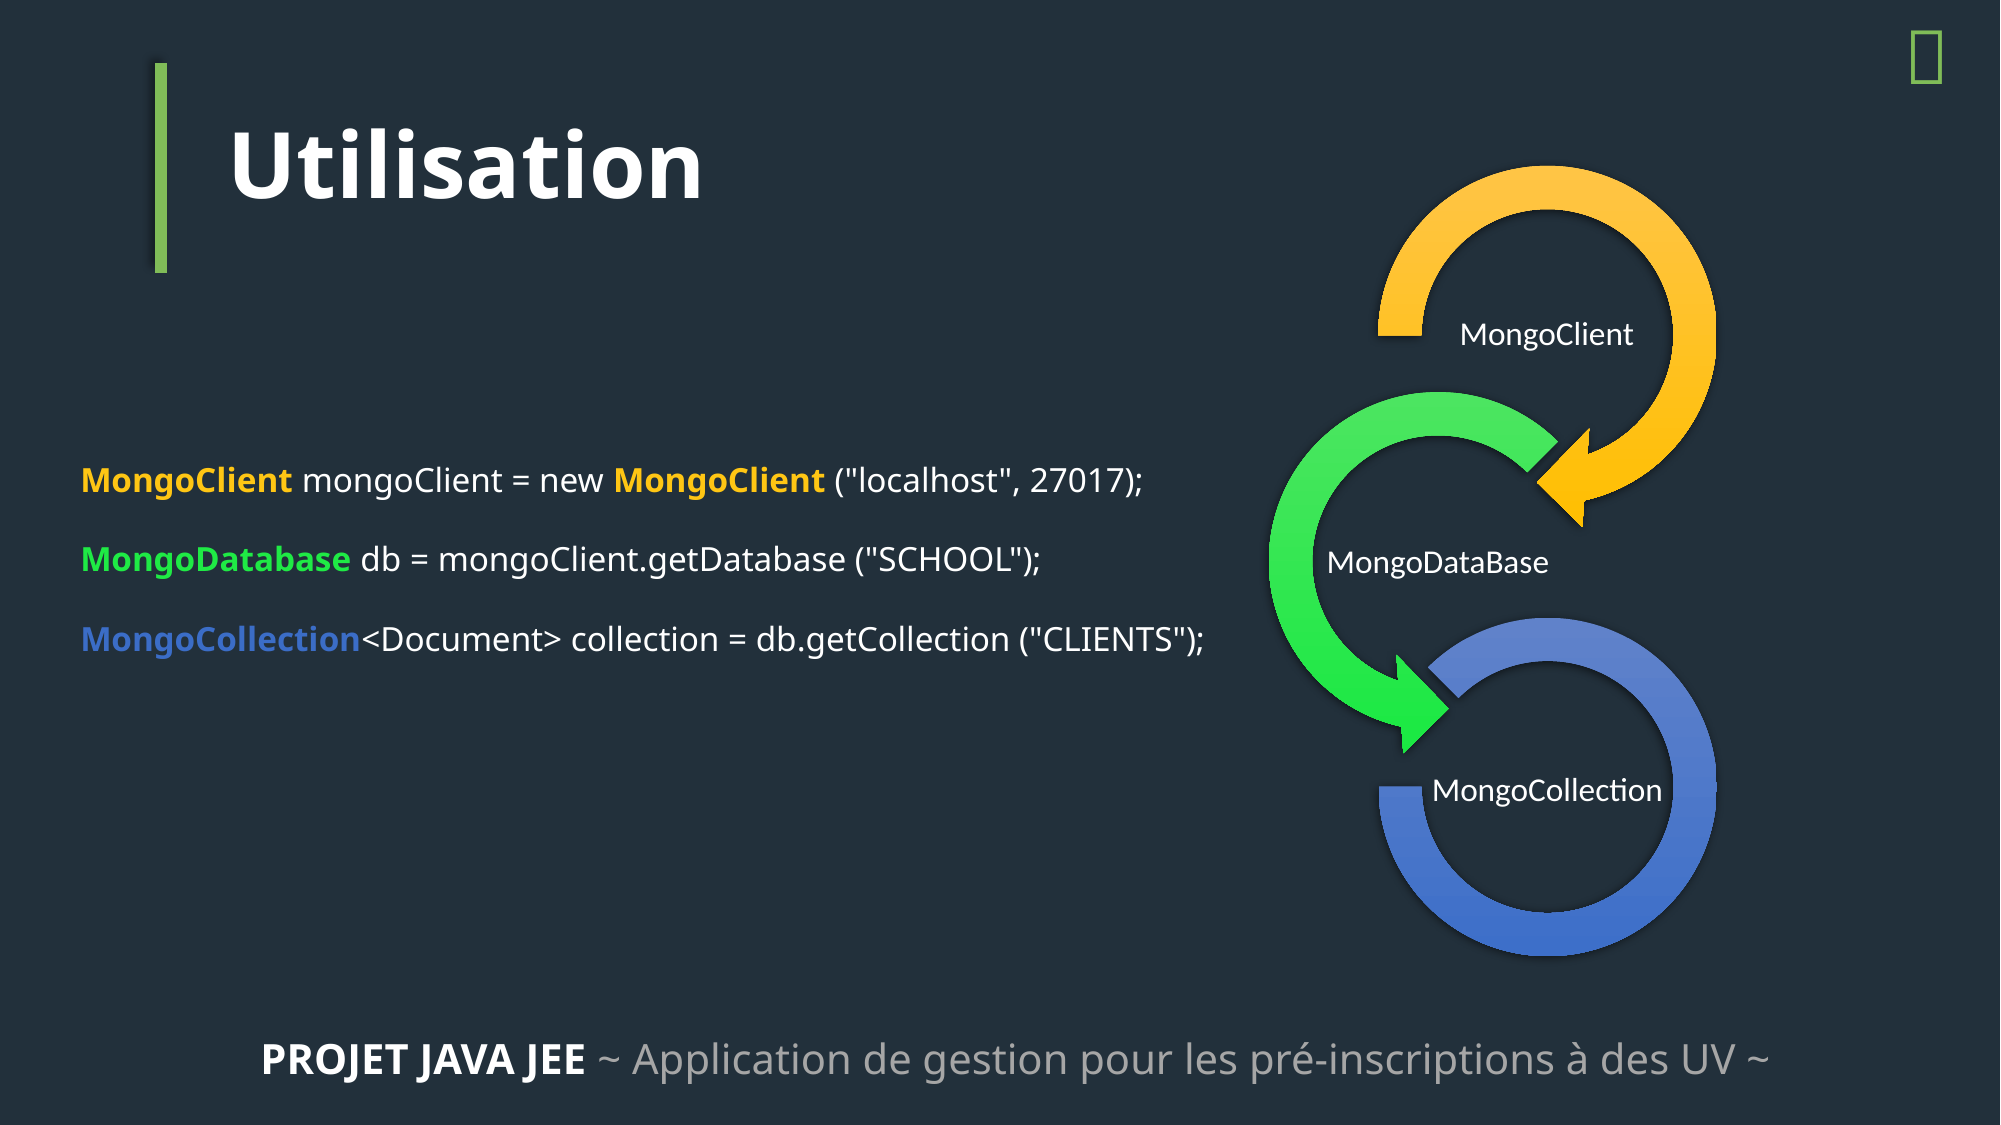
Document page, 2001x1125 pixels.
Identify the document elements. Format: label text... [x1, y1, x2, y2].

text_box MongoClient mongoClient = new MongoClient ("localhost", 27017); MongoDatabase db = mongoClient.getDatabase ("SCHOOL"); MongoCollection<Document> collection = db.getCollection ("CLIENTS"); [65, 451, 1123, 666]
text_box PROJET JAVA JEE ~ Application de gestion pour les pré-inscriptions à des UV ~ [118, 1030, 1913, 1085]
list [1123, 114, 1863, 981]
text_box  [1889, 12, 2000, 114]
title Utilisation [212, 59, 1863, 278]
